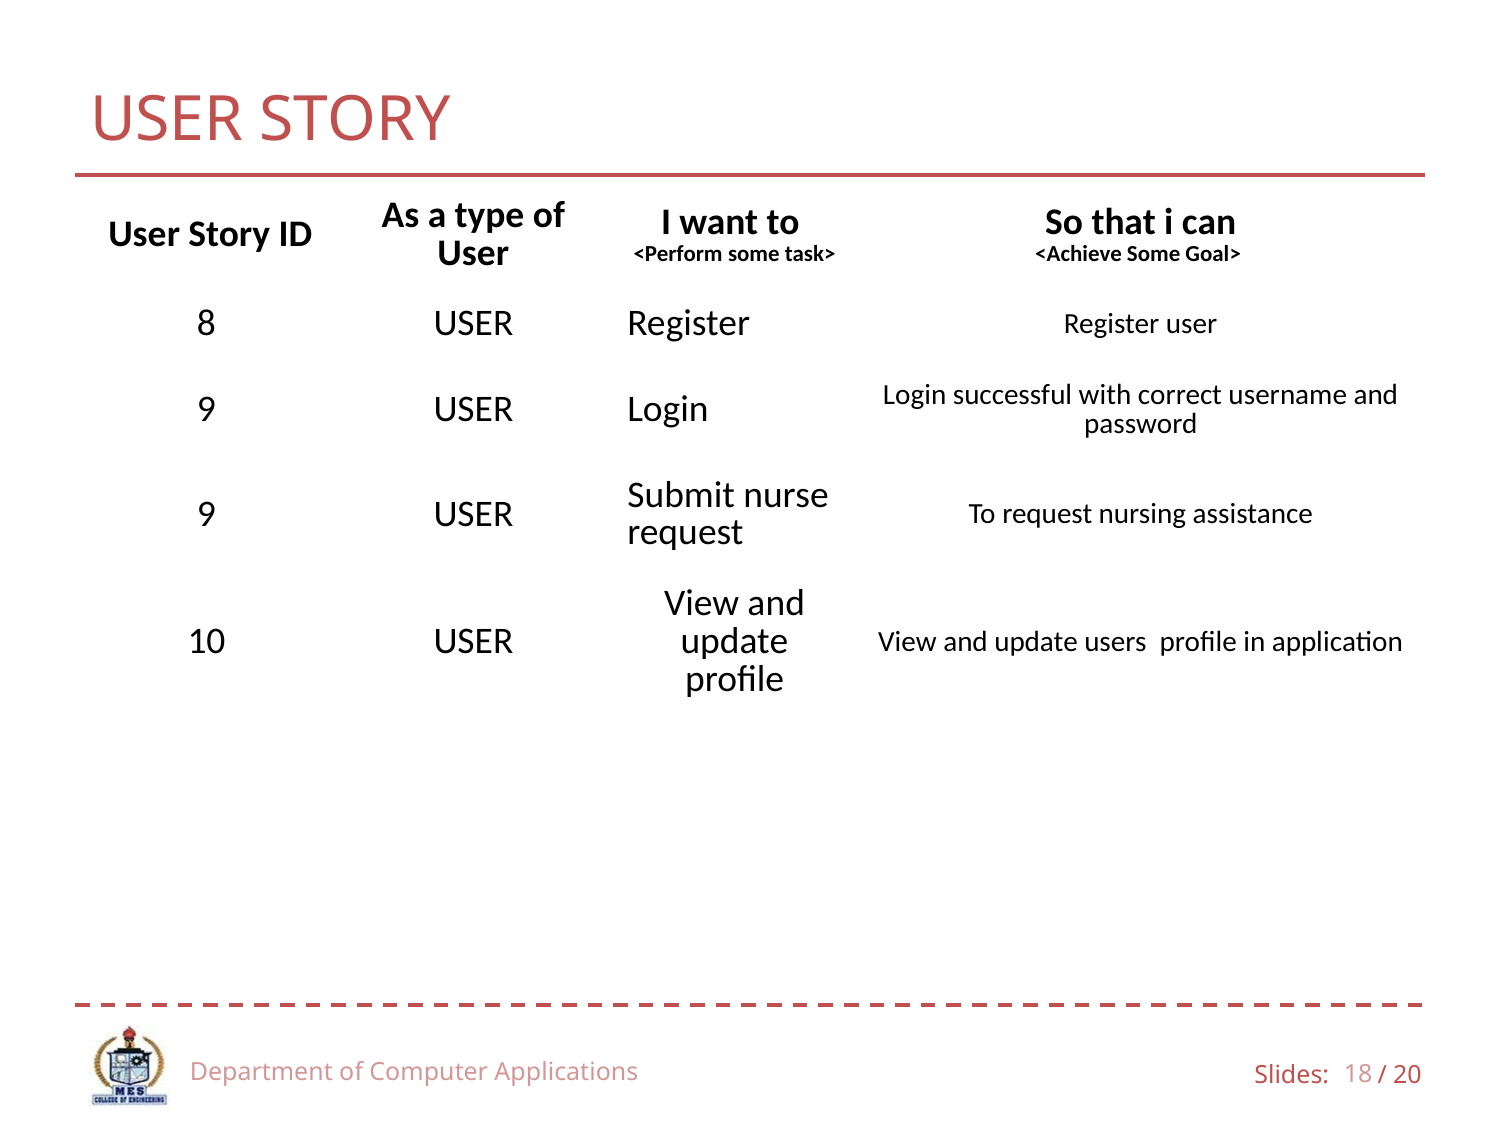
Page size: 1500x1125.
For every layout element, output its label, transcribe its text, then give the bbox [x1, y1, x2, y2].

table_cell To request nursing assistance [857, 461, 1424, 572]
table_cell View and update users profile in application [857, 572, 1424, 715]
picture [87, 1023, 171, 1109]
table_header As a type of User [334, 184, 612, 290]
table_cell 9 [78, 363, 334, 461]
table_cell View and update profile [612, 572, 857, 715]
table_cell USER [334, 572, 612, 715]
table_cell Login [612, 363, 857, 461]
table_cell Submit nurse request [612, 461, 857, 572]
table_header User Story ID [78, 184, 334, 290]
table_cell 10 [78, 572, 334, 715]
table_cell Login successful with correct username and password [857, 363, 1424, 461]
table_cell USER [334, 290, 612, 363]
title USER STORY [73, 45, 1427, 186]
table_cell Register [612, 290, 857, 363]
slide_number 18 [1325, 1044, 1388, 1105]
table_cell 8 [78, 290, 334, 363]
footer Department of Computer Applications [174, 1042, 675, 1103]
table_header So that i can <Achieve Some Goal> [857, 184, 1424, 290]
table_cell Register user [857, 290, 1424, 363]
table_cell USER [334, 461, 612, 572]
table_cell USER [334, 363, 612, 461]
table_header I want to <Perform some task> [612, 184, 857, 290]
table_cell 9 [78, 461, 334, 572]
